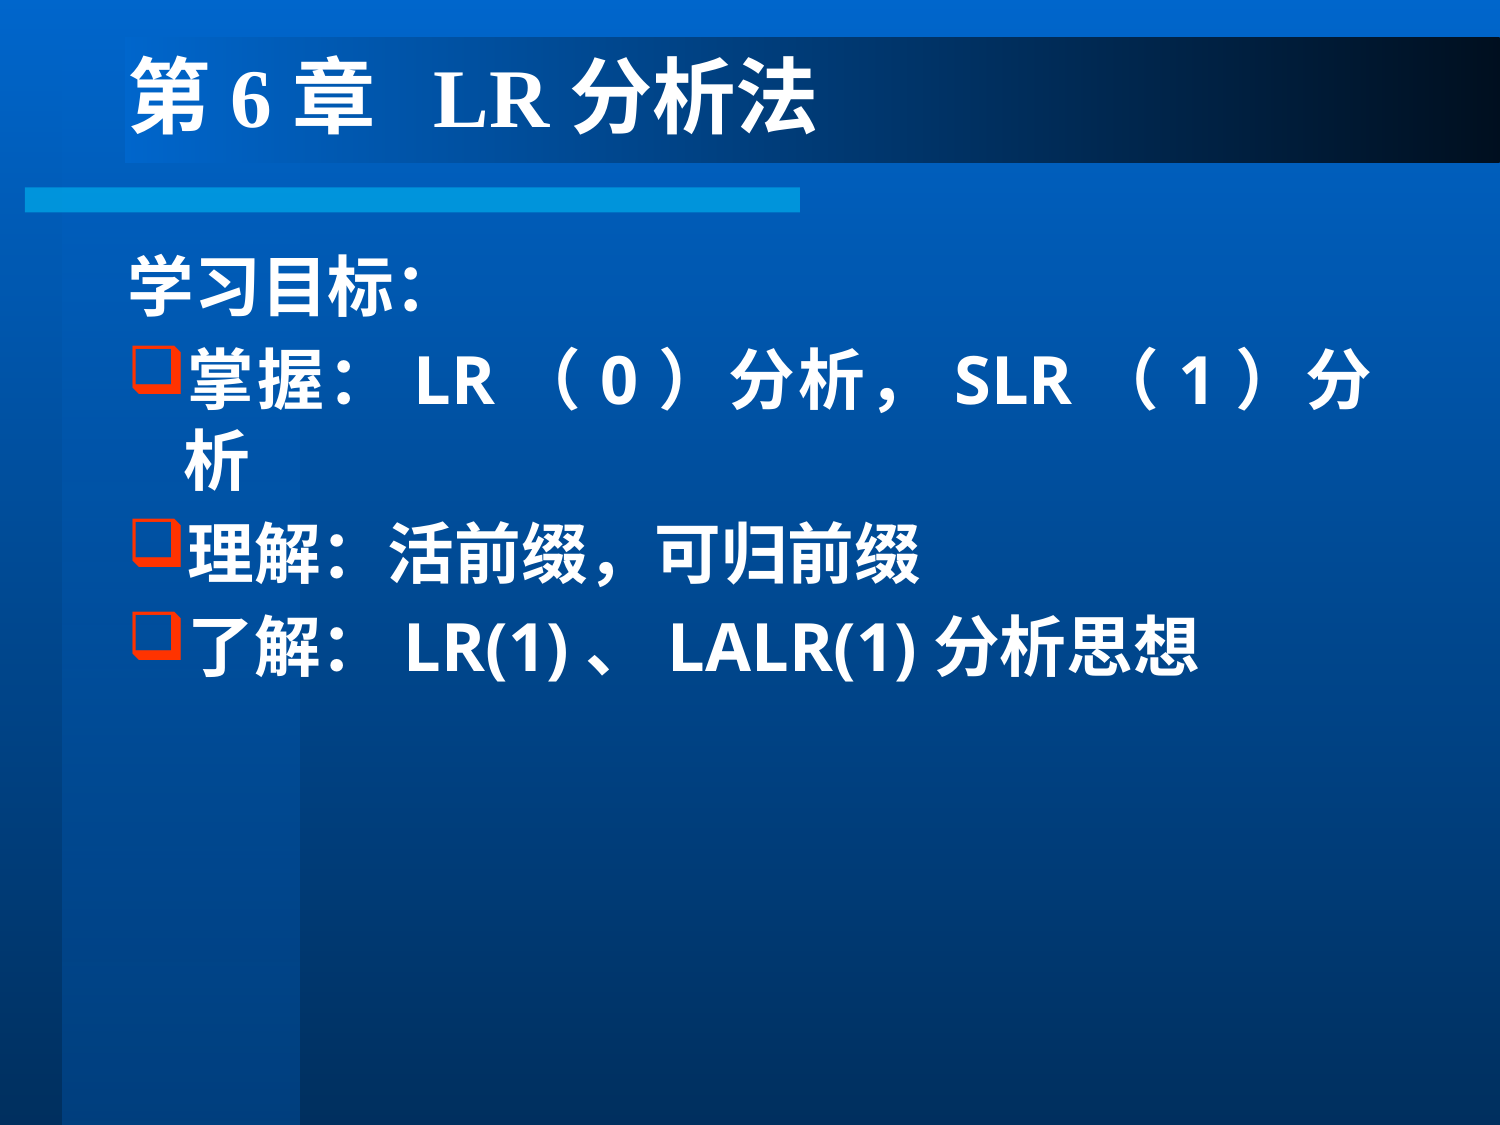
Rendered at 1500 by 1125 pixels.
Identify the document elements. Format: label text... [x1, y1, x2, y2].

title 第6章 LR分析法 [112, 37, 1388, 150]
list 学习目标： 掌握：LR（0）分析，SLR（1）分析 理解：活前缀，可归前缀 了解：LR(1)、LALR(1)分析思想 [112, 237, 1388, 1000]
